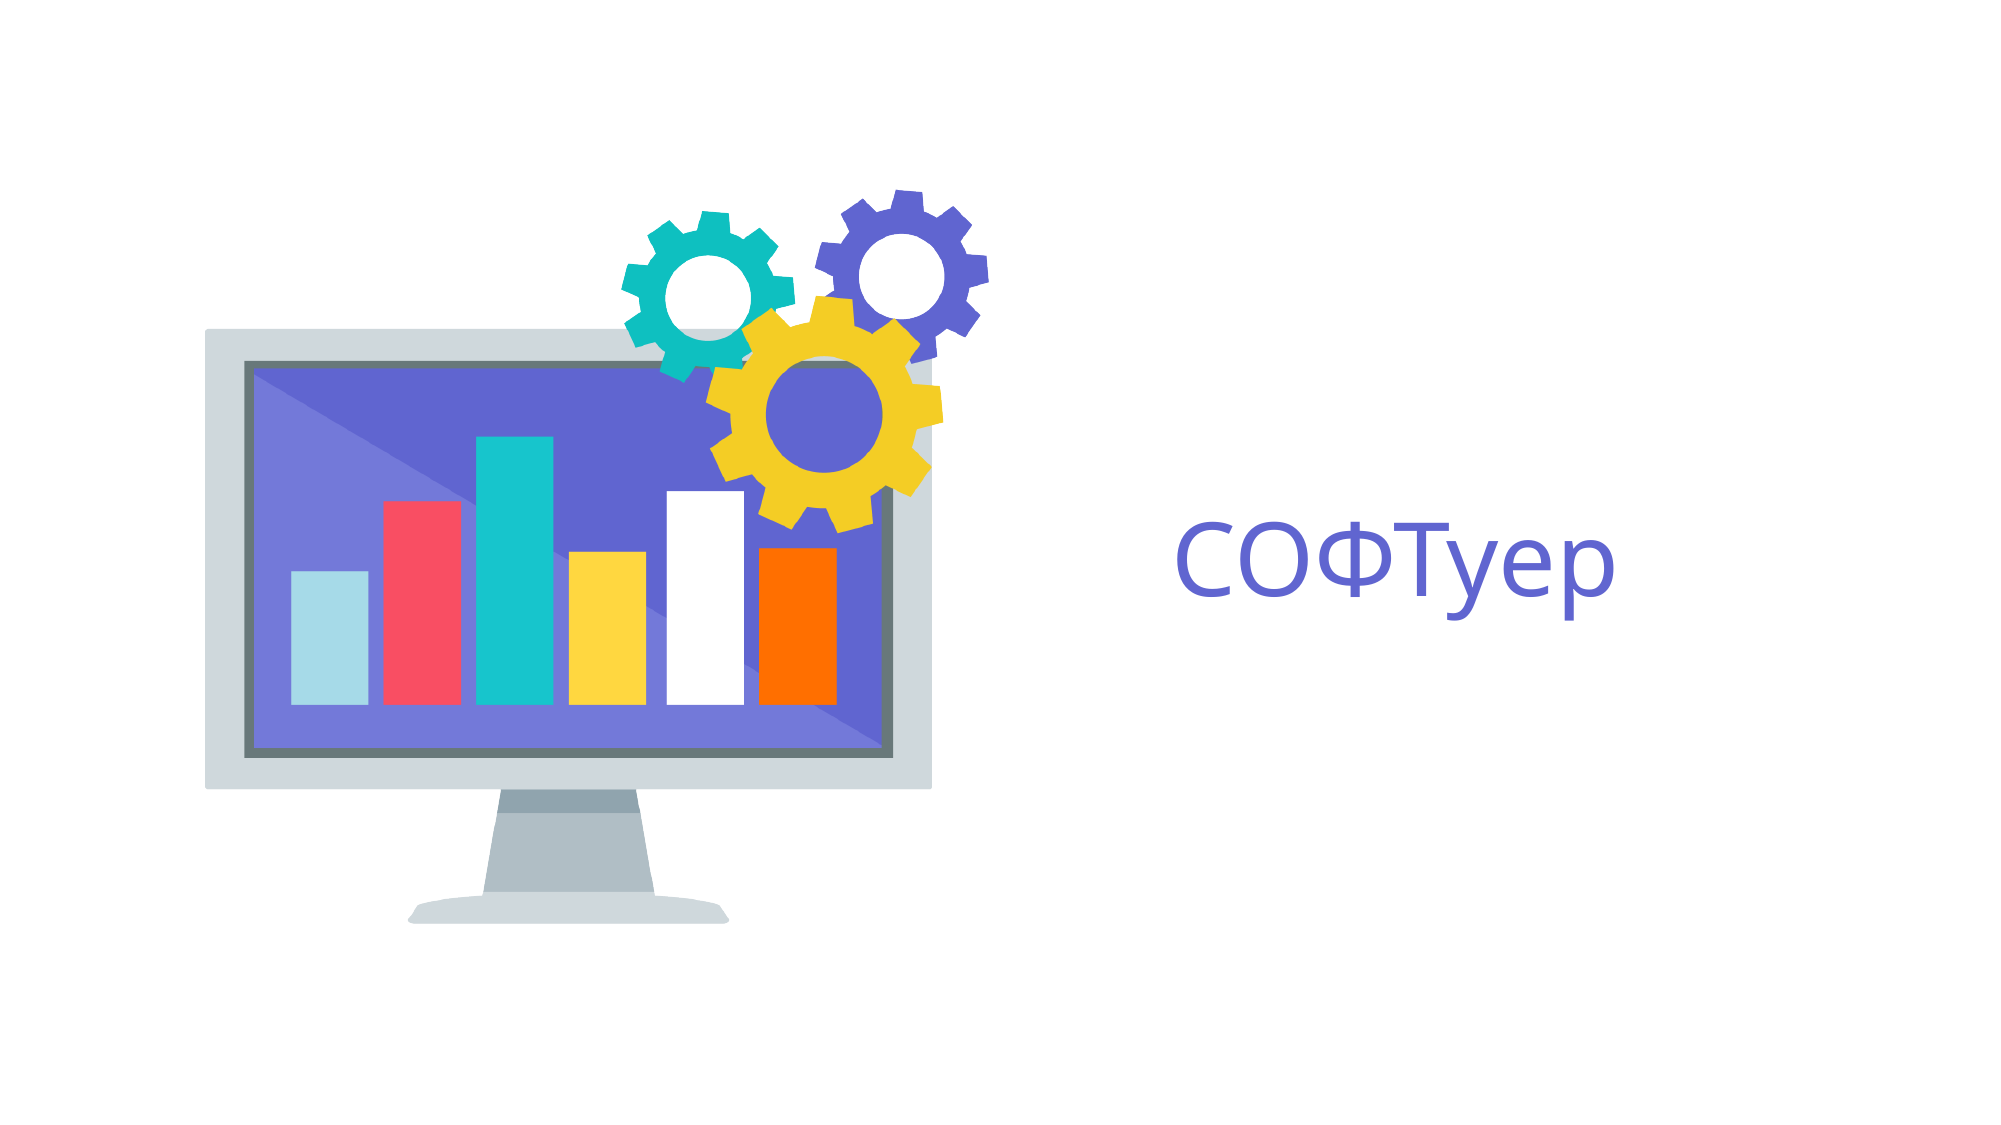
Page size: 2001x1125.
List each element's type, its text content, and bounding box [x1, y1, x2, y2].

picture [205, 189, 989, 924]
title СОФТуер [1109, 498, 1682, 627]
